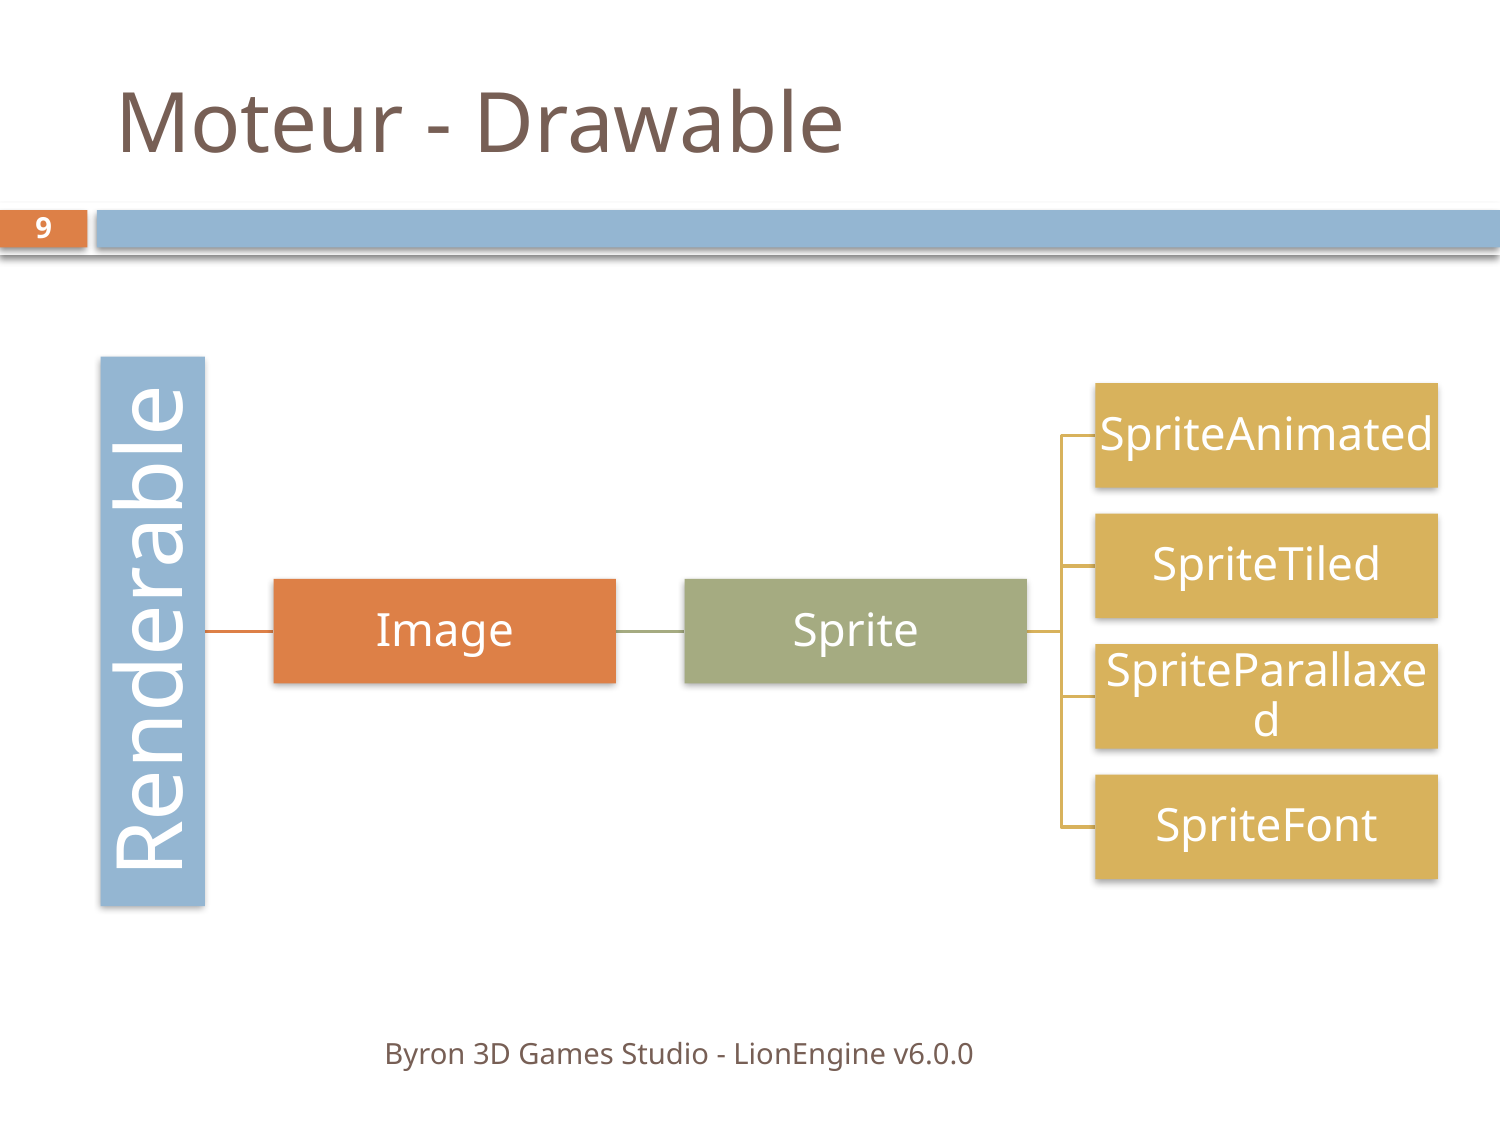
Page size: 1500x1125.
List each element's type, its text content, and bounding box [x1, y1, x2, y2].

slide_number 9 [0, 208, 88, 249]
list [100, 262, 1439, 1001]
title Moteur - Drawable [100, 37, 1438, 200]
footer Byron 3D Games Studio - LionEngine v6.0.0 [99, 1024, 990, 1085]
